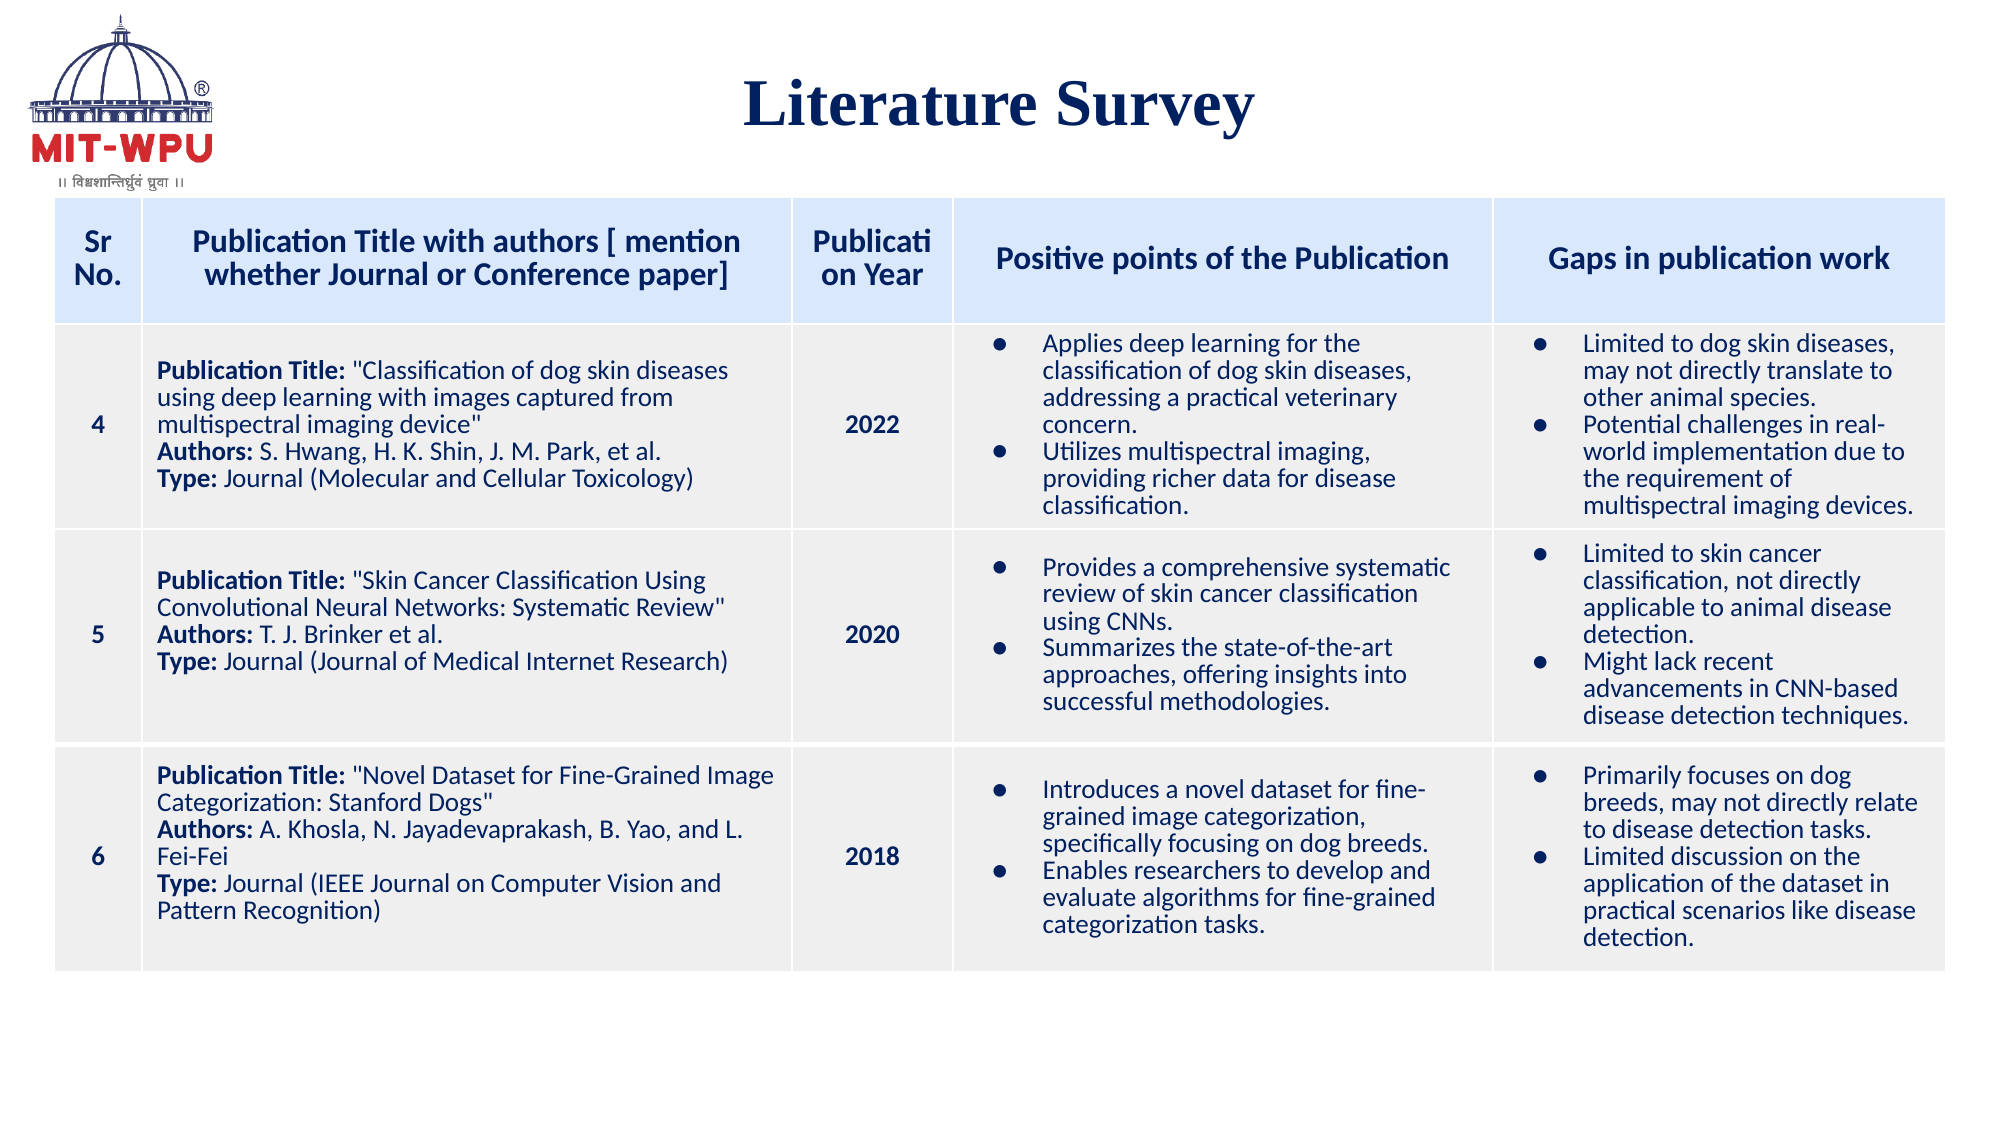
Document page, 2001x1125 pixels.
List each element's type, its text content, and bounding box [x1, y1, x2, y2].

table_header Publication Title with authors [ mention whether Journal or Conference paper] [143, 198, 791, 323]
table_cell 4 [55, 325, 141, 528]
table_cell 2022 [793, 325, 952, 528]
table_cell Introduces a novel dataset for fine-grained image categorization, specifically focusing on dog breeds. Enables researchers to develop and evaluate algorithms for fine-grained categorization tasks. [954, 747, 1492, 971]
table_header Positive points of the Publication [954, 198, 1492, 323]
table_cell 2018 [793, 747, 952, 971]
table_cell 2020 [793, 530, 952, 742]
table_cell Publication Title: "Classification of dog skin diseases using deep learning with images captured from multispectral imaging device" Authors: S. Hwang, H. K. Shin, J. M. Park, et al. Type: Journal (Molecular and Cellular Toxicology) [143, 325, 791, 528]
table_cell 5 [55, 530, 141, 742]
table_cell Limited to dog skin diseases, may not directly translate to other animal species. Potential challenges in real-world implementation due to the requirement of multispectral imaging devices. [1494, 325, 1945, 528]
table_header Sr No. [55, 198, 141, 323]
table_cell Applies deep learning for the classification of dog skin diseases, addressing a practical veterinary concern. Utilizes multispectral imaging, providing richer data for disease classification. [954, 325, 1492, 528]
table_cell Limited to skin cancer classification, not directly applicable to animal disease detection. Might lack recent advancements in CNN-based disease detection techniques. [1494, 530, 1945, 742]
table_header Publication Year [793, 198, 952, 323]
table_cell Publication Title: "Novel Dataset for Fine-Grained Image Categorization: Stanford Dogs" Authors: A. Khosla, N. Jayadevaprakash, B. Yao, and L. Fei-Fei Type: Journal (IEEE Journal on Computer Vision and Pattern Recognition) [143, 747, 791, 971]
table_cell 6 [55, 747, 141, 971]
table_cell Publication Title: "Skin Cancer Classification Using Convolutional Neural Networks: Systematic Review" Authors: T. J. Brinker et al. Type: Journal (Journal of Medical Internet Research) [143, 530, 791, 742]
table_header Gaps in publication work [1494, 198, 1945, 323]
table_cell Primarily focuses on dog breeds, may not directly relate to disease detection tasks. Limited discussion on the application of the dataset in practical scenarios like disease detection. [1494, 747, 1945, 971]
text_box Literature Survey [718, 60, 1282, 159]
table_cell Provides a comprehensive systematic review of skin cancer classification using CNNs. Summarizes the state-of-the-art approaches, offering insights into successful methodologies. [954, 530, 1492, 742]
picture [27, 14, 214, 191]
